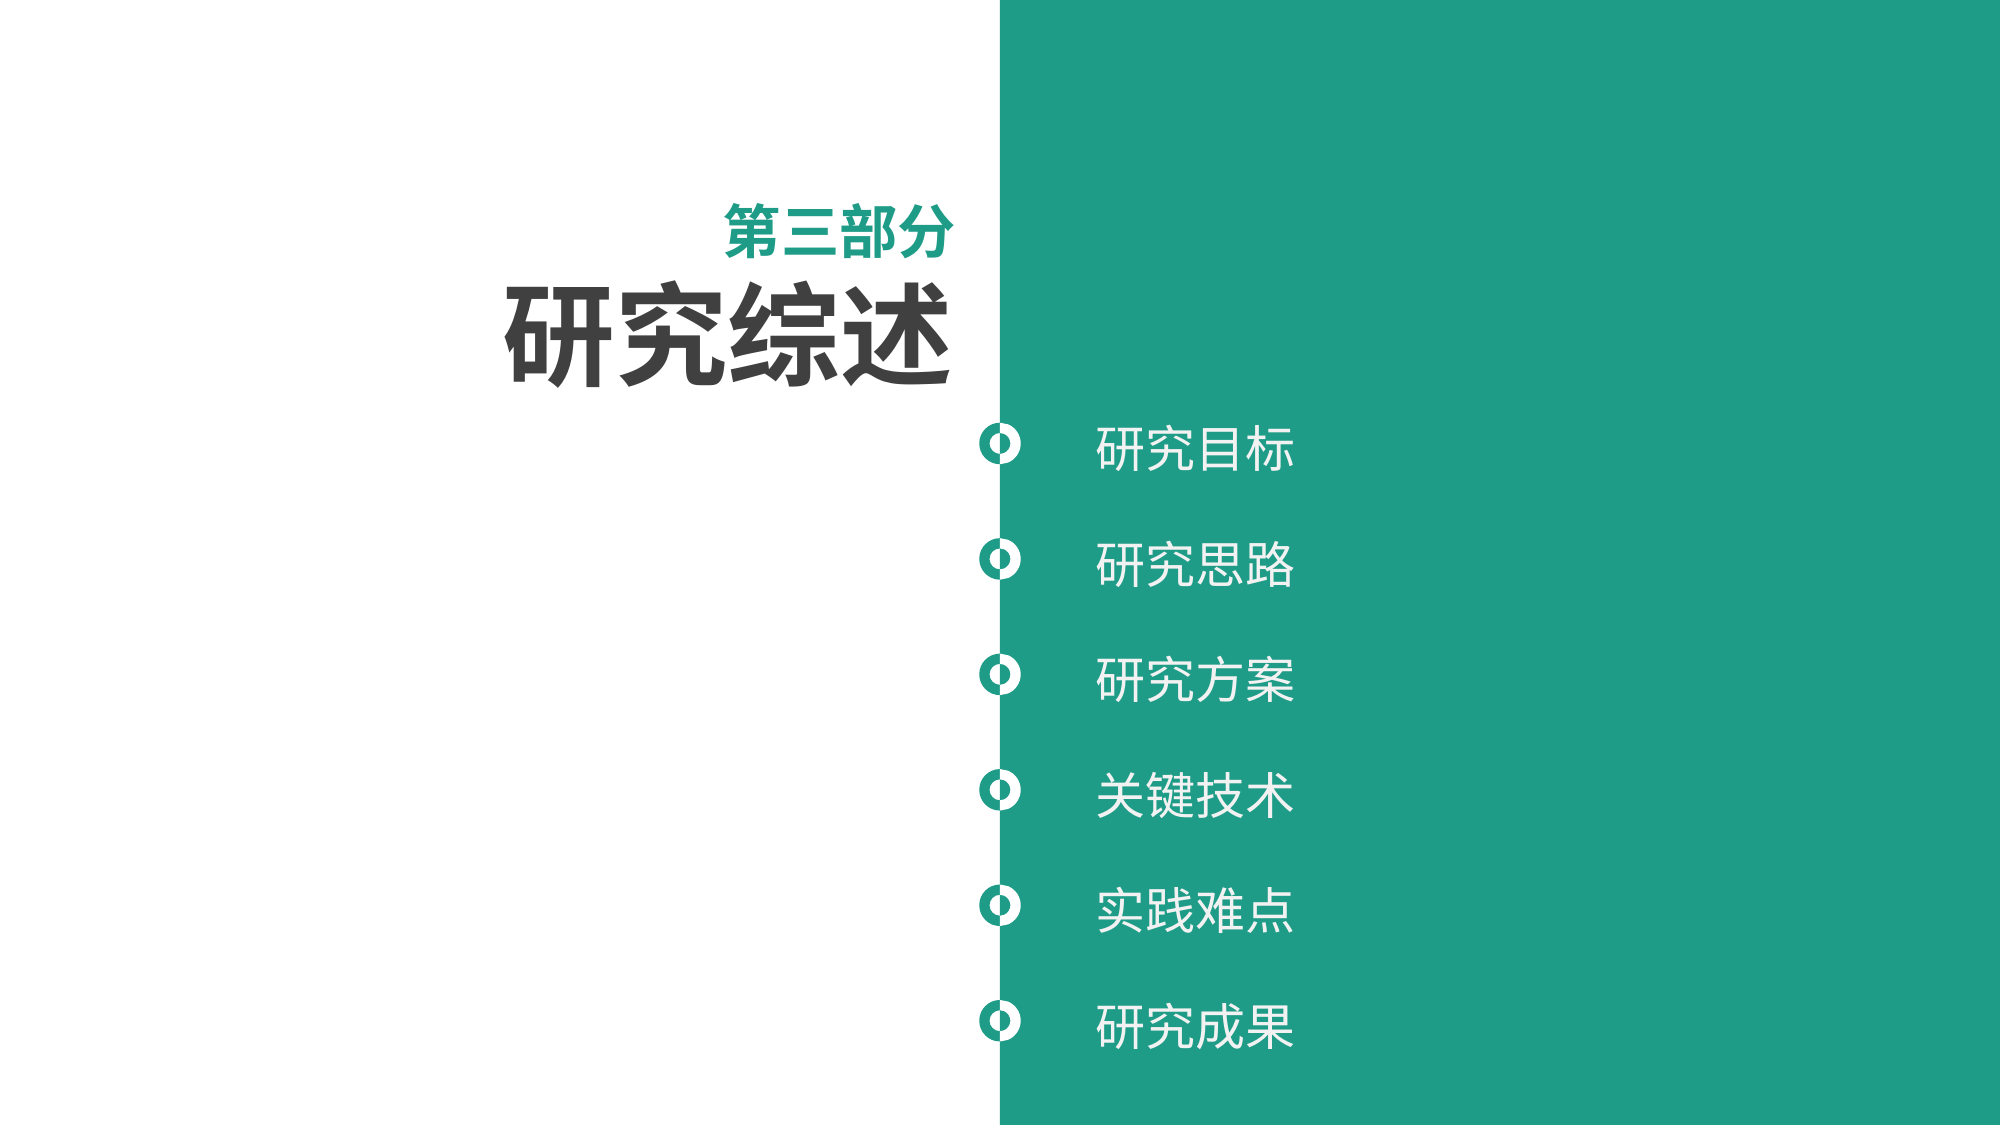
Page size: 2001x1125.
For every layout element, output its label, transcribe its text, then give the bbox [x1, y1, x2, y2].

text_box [979, 653, 1021, 696]
text_box [999, 0, 2000, 1125]
text_box 研究成果 [1080, 987, 1311, 1063]
text_box 实践难点 [1080, 872, 1311, 948]
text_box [979, 884, 1021, 927]
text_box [979, 538, 1021, 580]
text_box 关键技术 [1080, 756, 1311, 832]
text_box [979, 769, 1021, 811]
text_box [979, 422, 1021, 465]
text_box 研究方案 [1080, 641, 1311, 717]
text_box 第三部分 [708, 187, 971, 273]
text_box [979, 999, 1021, 1042]
text_box 研究目标 [1080, 410, 1311, 486]
text_box 研究综述 [487, 257, 968, 408]
text_box 研究思路 [1080, 526, 1311, 601]
